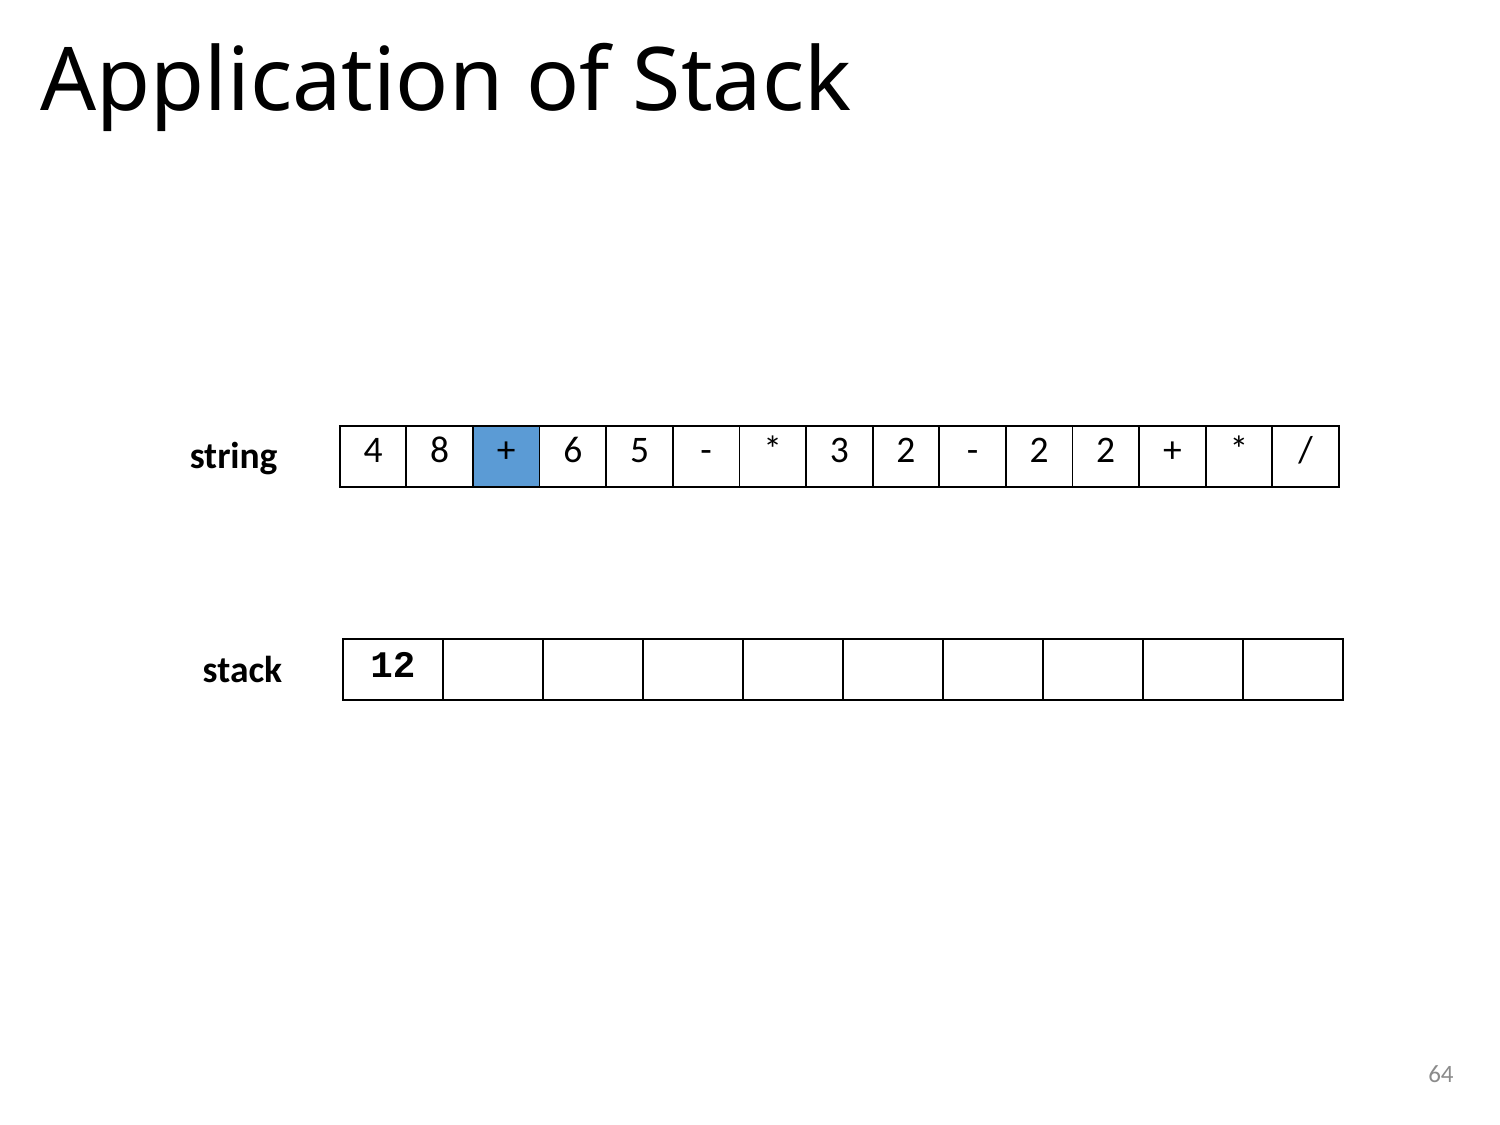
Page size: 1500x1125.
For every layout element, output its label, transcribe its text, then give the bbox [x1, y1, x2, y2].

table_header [744, 640, 842, 699]
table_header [1273, 427, 1338, 486]
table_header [544, 640, 642, 699]
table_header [844, 640, 942, 699]
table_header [674, 427, 739, 486]
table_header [1244, 640, 1342, 699]
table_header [341, 427, 405, 486]
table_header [1007, 427, 1072, 486]
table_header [1044, 640, 1142, 699]
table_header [474, 427, 539, 486]
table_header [940, 427, 1005, 486]
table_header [407, 427, 472, 486]
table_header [1073, 427, 1138, 486]
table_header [444, 640, 542, 699]
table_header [540, 427, 605, 486]
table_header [1144, 640, 1242, 699]
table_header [740, 427, 805, 486]
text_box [174, 423, 315, 484]
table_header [607, 427, 672, 486]
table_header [944, 640, 1042, 699]
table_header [644, 640, 742, 699]
slide_number 64 [1131, 1042, 1469, 1103]
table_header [807, 427, 872, 486]
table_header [874, 427, 938, 486]
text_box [187, 637, 322, 698]
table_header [344, 640, 442, 699]
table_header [1140, 427, 1205, 486]
title Application of Stack [25, 26, 1469, 138]
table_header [1207, 427, 1271, 486]
